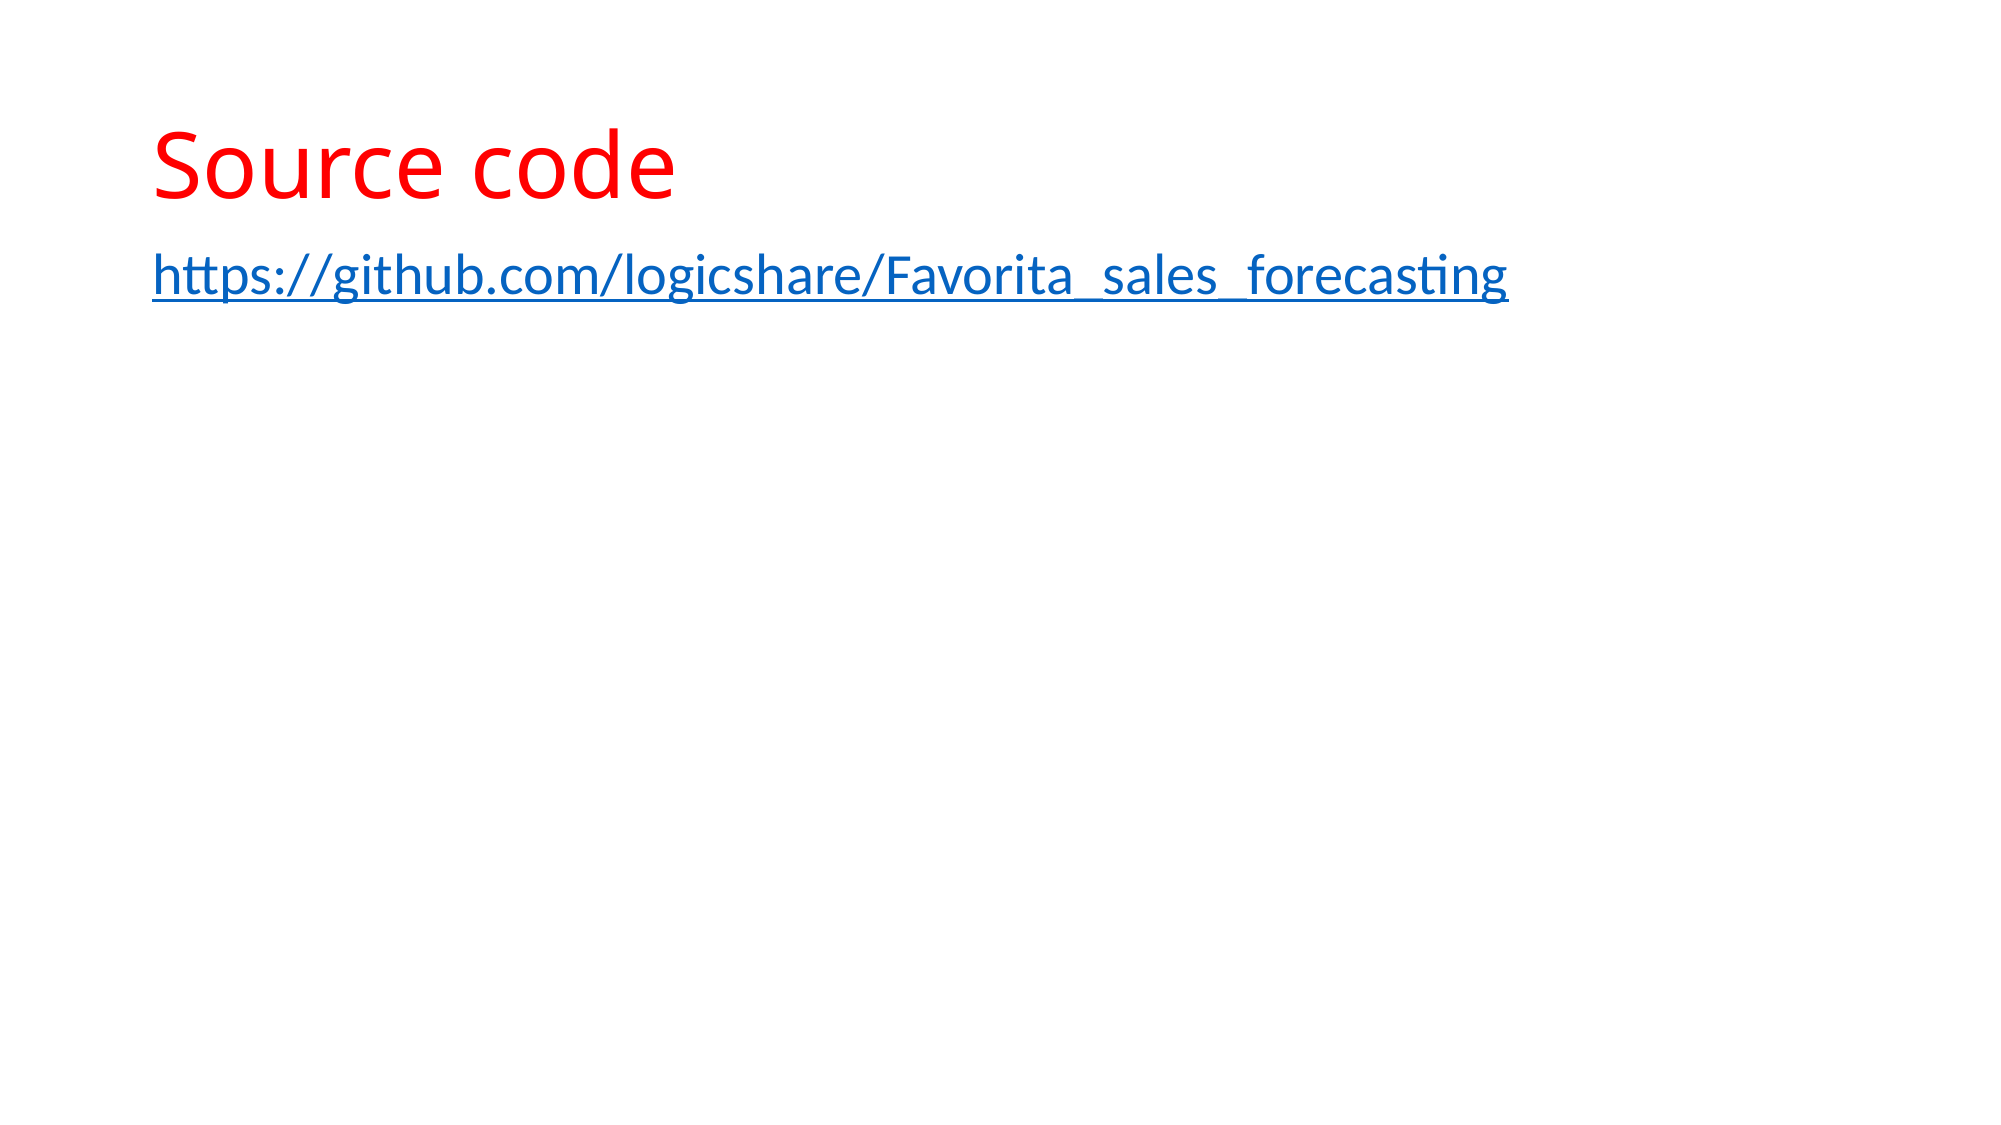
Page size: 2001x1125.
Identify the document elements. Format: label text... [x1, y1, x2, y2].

title Source code [137, 59, 1863, 236]
list https://github.com/logicshare/Favorita_sales_forecasting [137, 236, 1863, 951]
